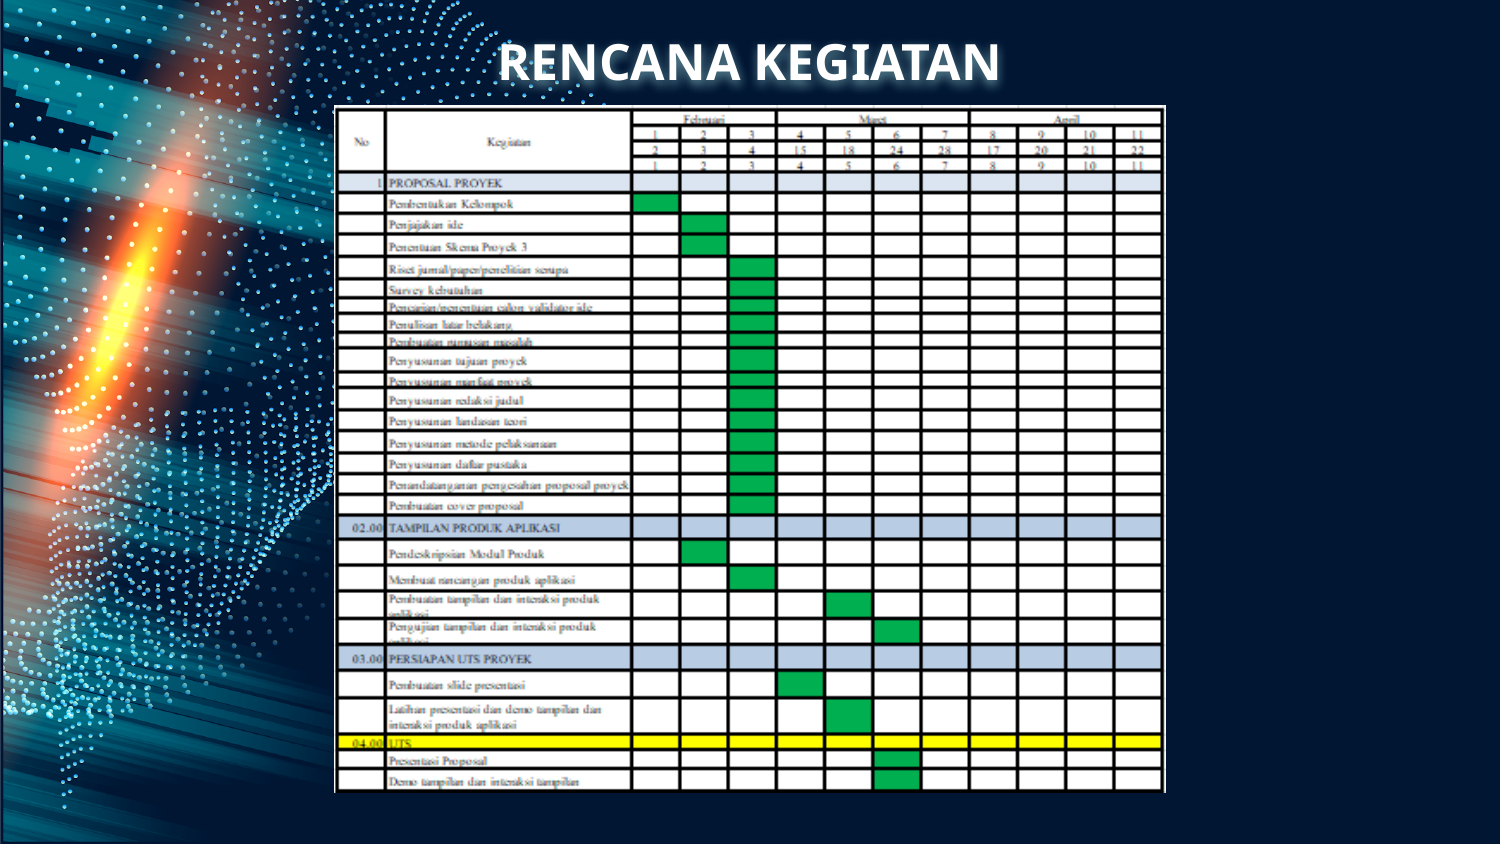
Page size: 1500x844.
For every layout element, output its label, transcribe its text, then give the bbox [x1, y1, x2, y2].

title RENCANA KEGIATAN [0, 0, 1500, 106]
picture [0, 105, 1500, 844]
